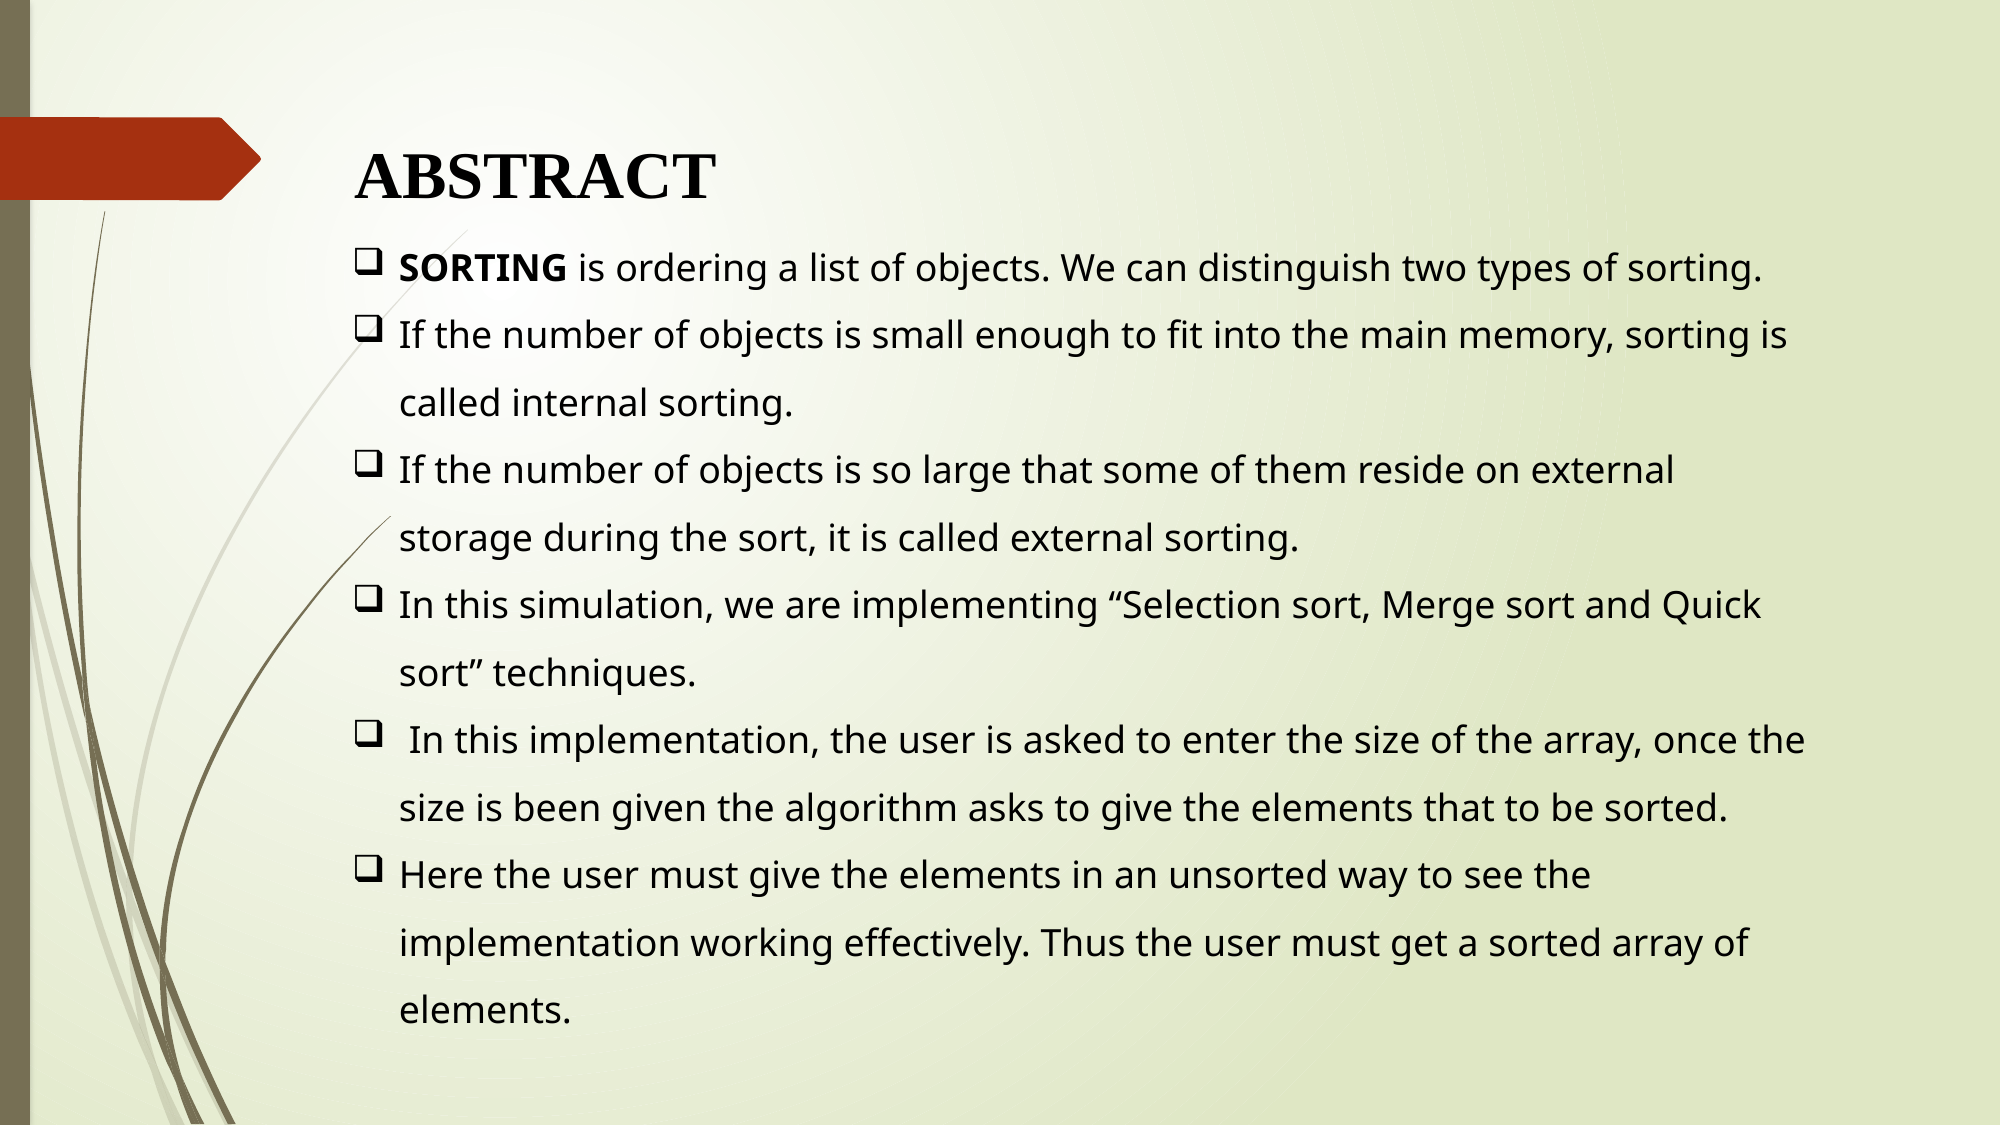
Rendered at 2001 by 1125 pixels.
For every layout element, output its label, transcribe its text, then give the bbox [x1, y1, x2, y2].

text_box SORTING is ordering a list of objects. We can distinguish two types of sorting. If the number of objects is small enough to fit into the main memory, sorting is called internal sorting. If the number of objects is so large that some of them reside on external storage during the sort, it is called external sorting. In this simulation, we are implementing “Selection sort, Merge sort and Quick sort” techniques. In this implementation, the user is asked to enter the size of the array, once the size is been given the algorithm asks to give the elements that to be sorted. Here the user must give the elements in an unsorted way to see the implementation working effectively. Thus the user must get a sorted array of elements. [337, 213, 1832, 1039]
text_box ABSTRACT [339, 84, 733, 220]
